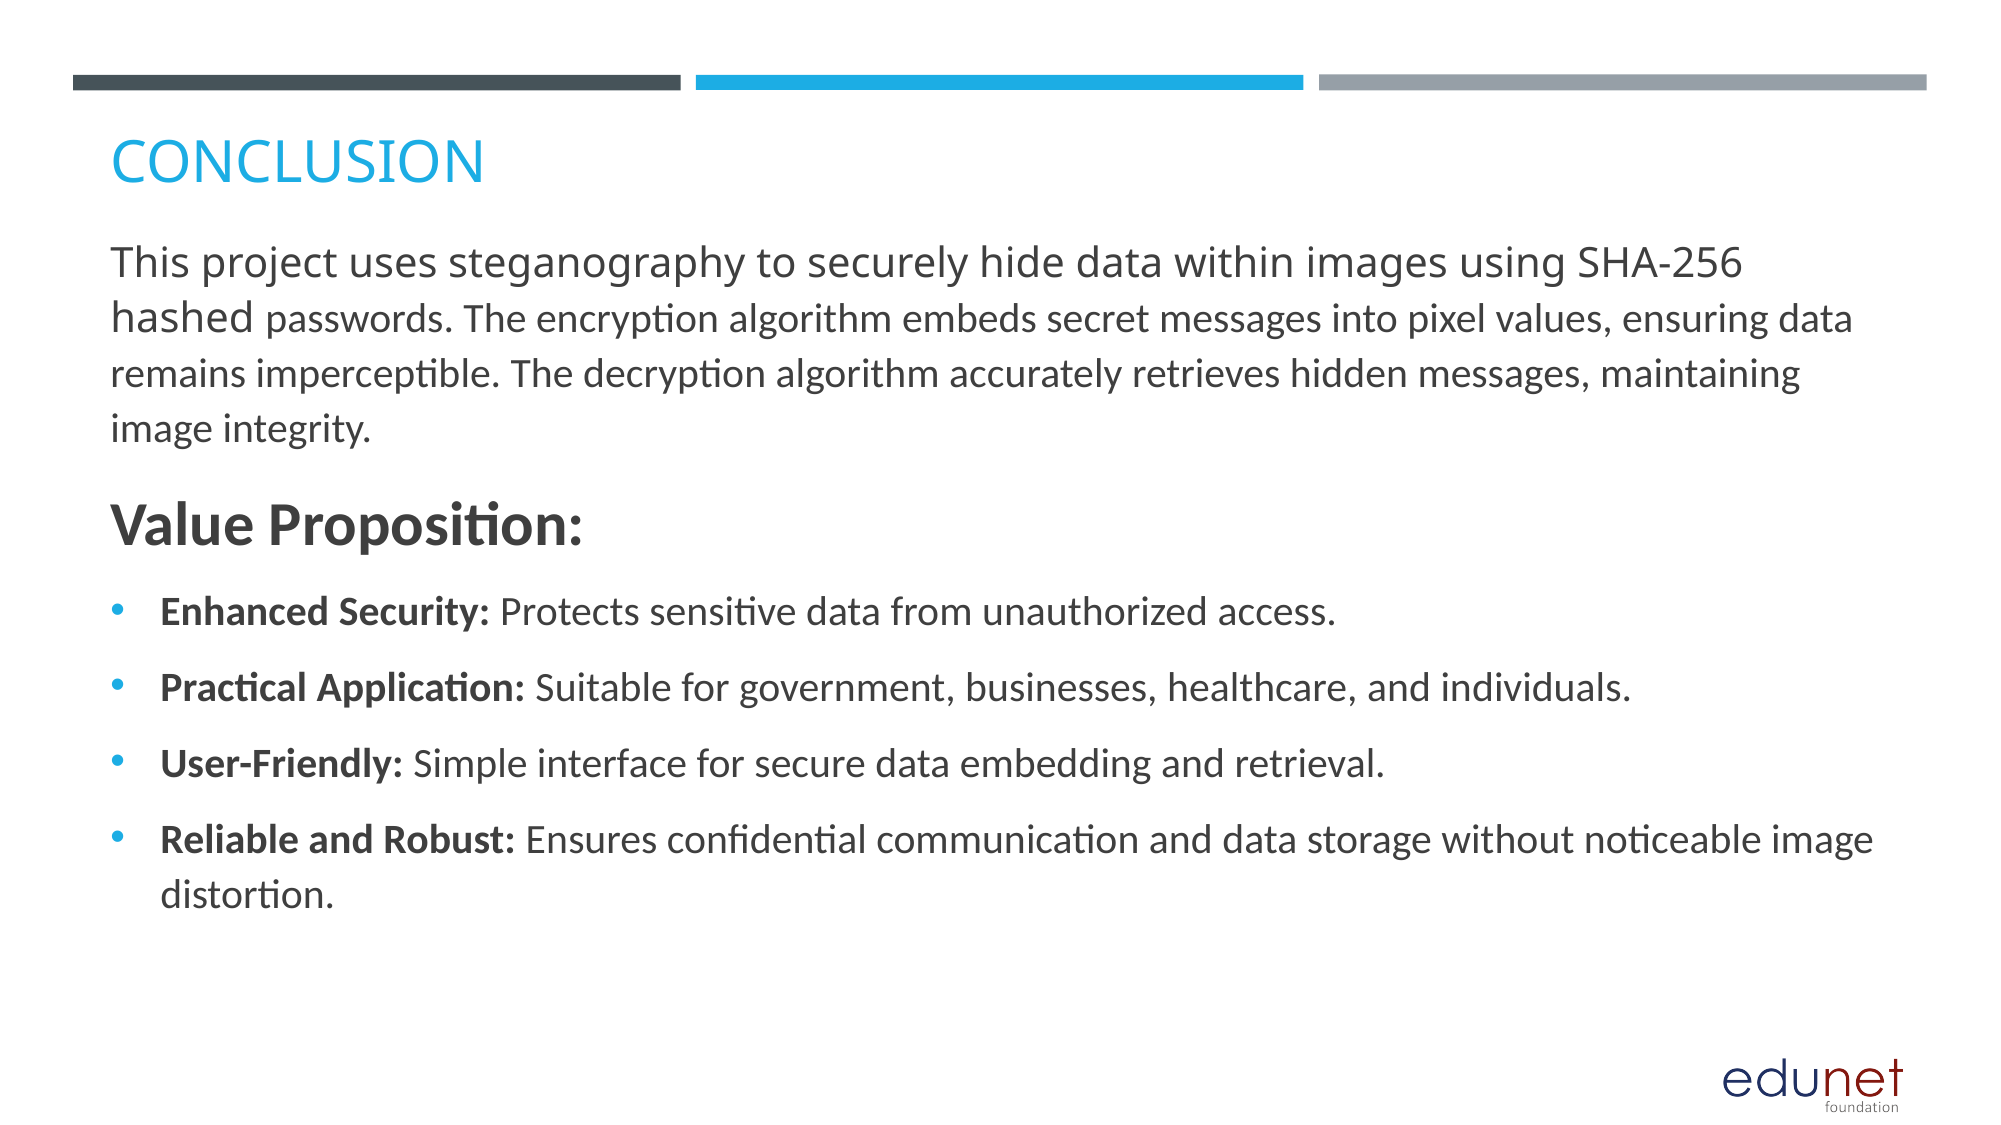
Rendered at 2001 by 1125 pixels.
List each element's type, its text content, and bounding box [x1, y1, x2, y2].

picture [1719, 1056, 1905, 1116]
list This project uses steganography to securely hide data within images using SHA-256 hashed passwords. The encryption algorithm embeds secret messages into pixel values, ensuring data remains imperceptible. The decryption algorithm accurately retrieves hidden messages, maintaining image integrity. Value Proposition: Enhanced Security: Protects sensitive data from unauthorized access. Practical Application: Suitable for government, businesses, healthcare, and individuals. User-Friendly: Simple interface for secure data embedding and retrieval. Reliable and Robust: Ensures confidential communication and data storage without noticeable image distortion. [95, 213, 1905, 981]
title CONCLUSION [95, 115, 1905, 203]
